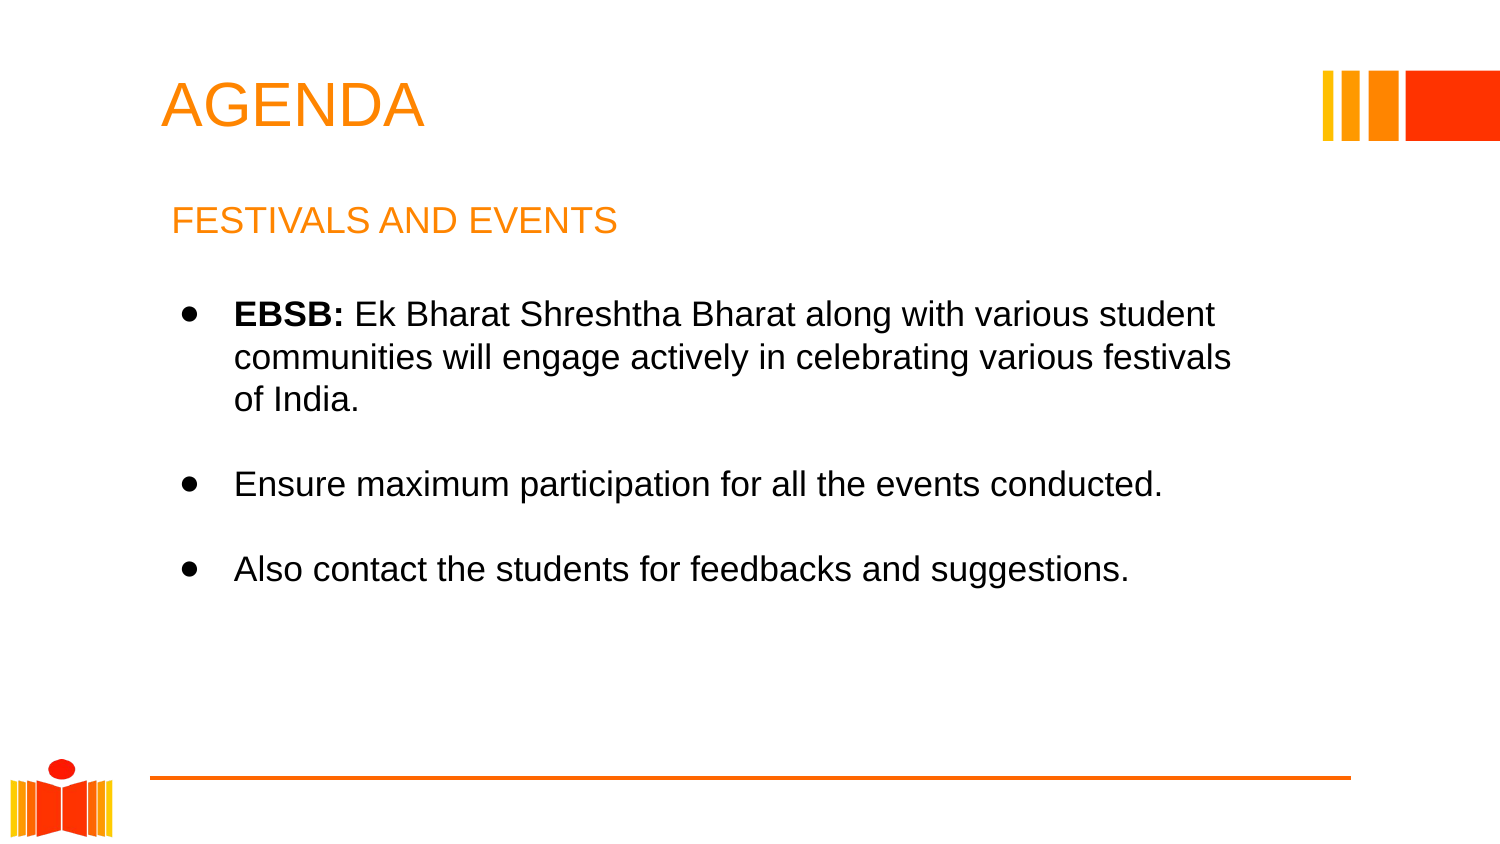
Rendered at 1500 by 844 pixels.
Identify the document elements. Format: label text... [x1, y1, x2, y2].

title AGENDA [159, 62, 427, 141]
picture [10, 759, 113, 839]
text_box FESTIVALS AND EVENTS EBSB: Ek Bharat Shreshtha Bharat along with various student communities will engage actively in celebrating various festivals of India. Ensure maximum participation for all the events conducted. Also contact the students for feedbacks and suggestions. [158, 189, 1235, 651]
